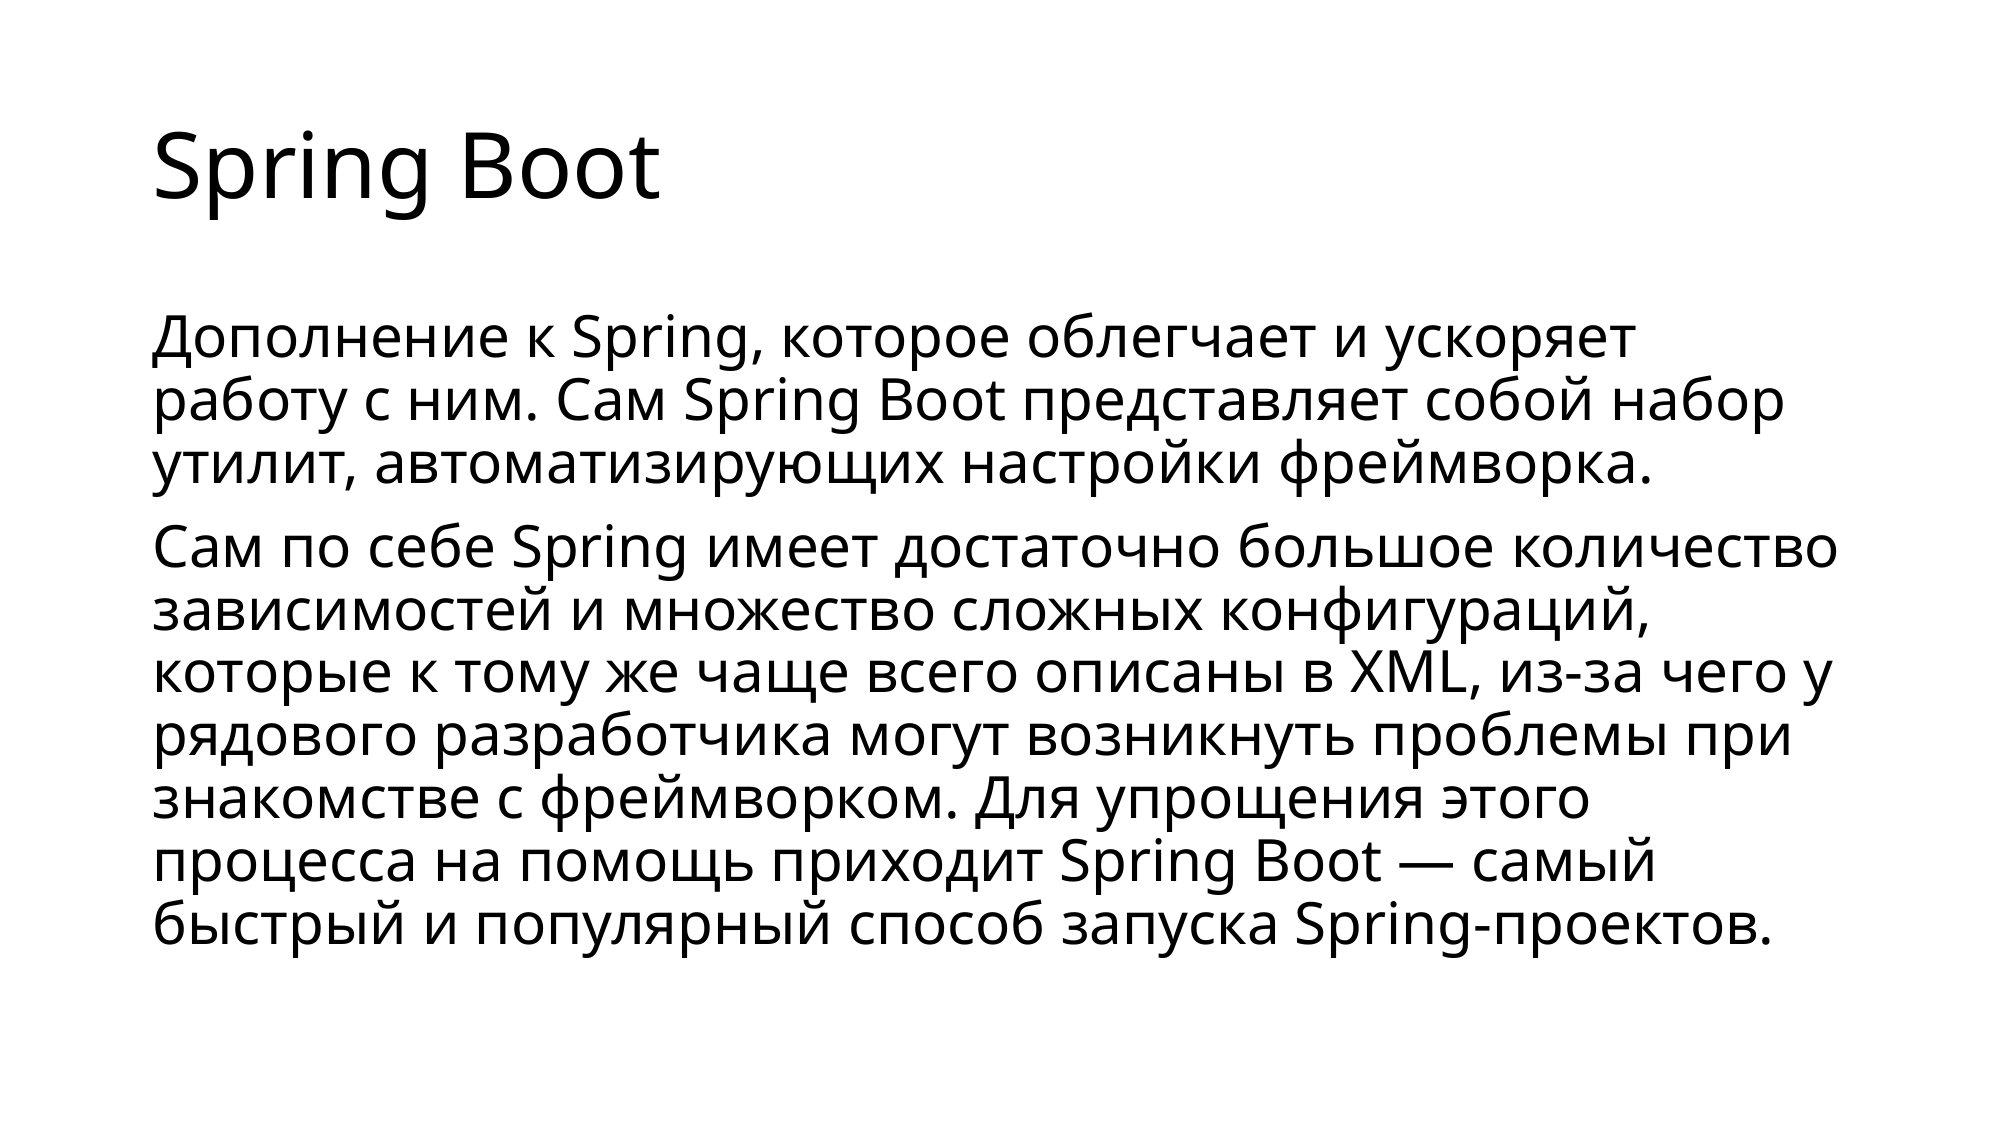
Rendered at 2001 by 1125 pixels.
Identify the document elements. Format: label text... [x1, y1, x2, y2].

list Дополнение к Spring, которое облегчает и ускоряет работу с ним. Сам Spring Boot представляет собой набор утилит, автоматизирующих настройки фреймворка. Сам по себе Spring имеет достаточно большое количество зависимостей и множество сложных конфигураций, которые к тому же чаще всего описаны в XML, из-за чего у рядового разработчика могут возникнуть проблемы при знакомстве с фреймворком. Для упрощения этого процесса на помощь приходит Spring Boot — самый быстрый и популярный способ запуска Spring-проектов. [137, 299, 1863, 1014]
title Spring Boot [137, 59, 1863, 278]
